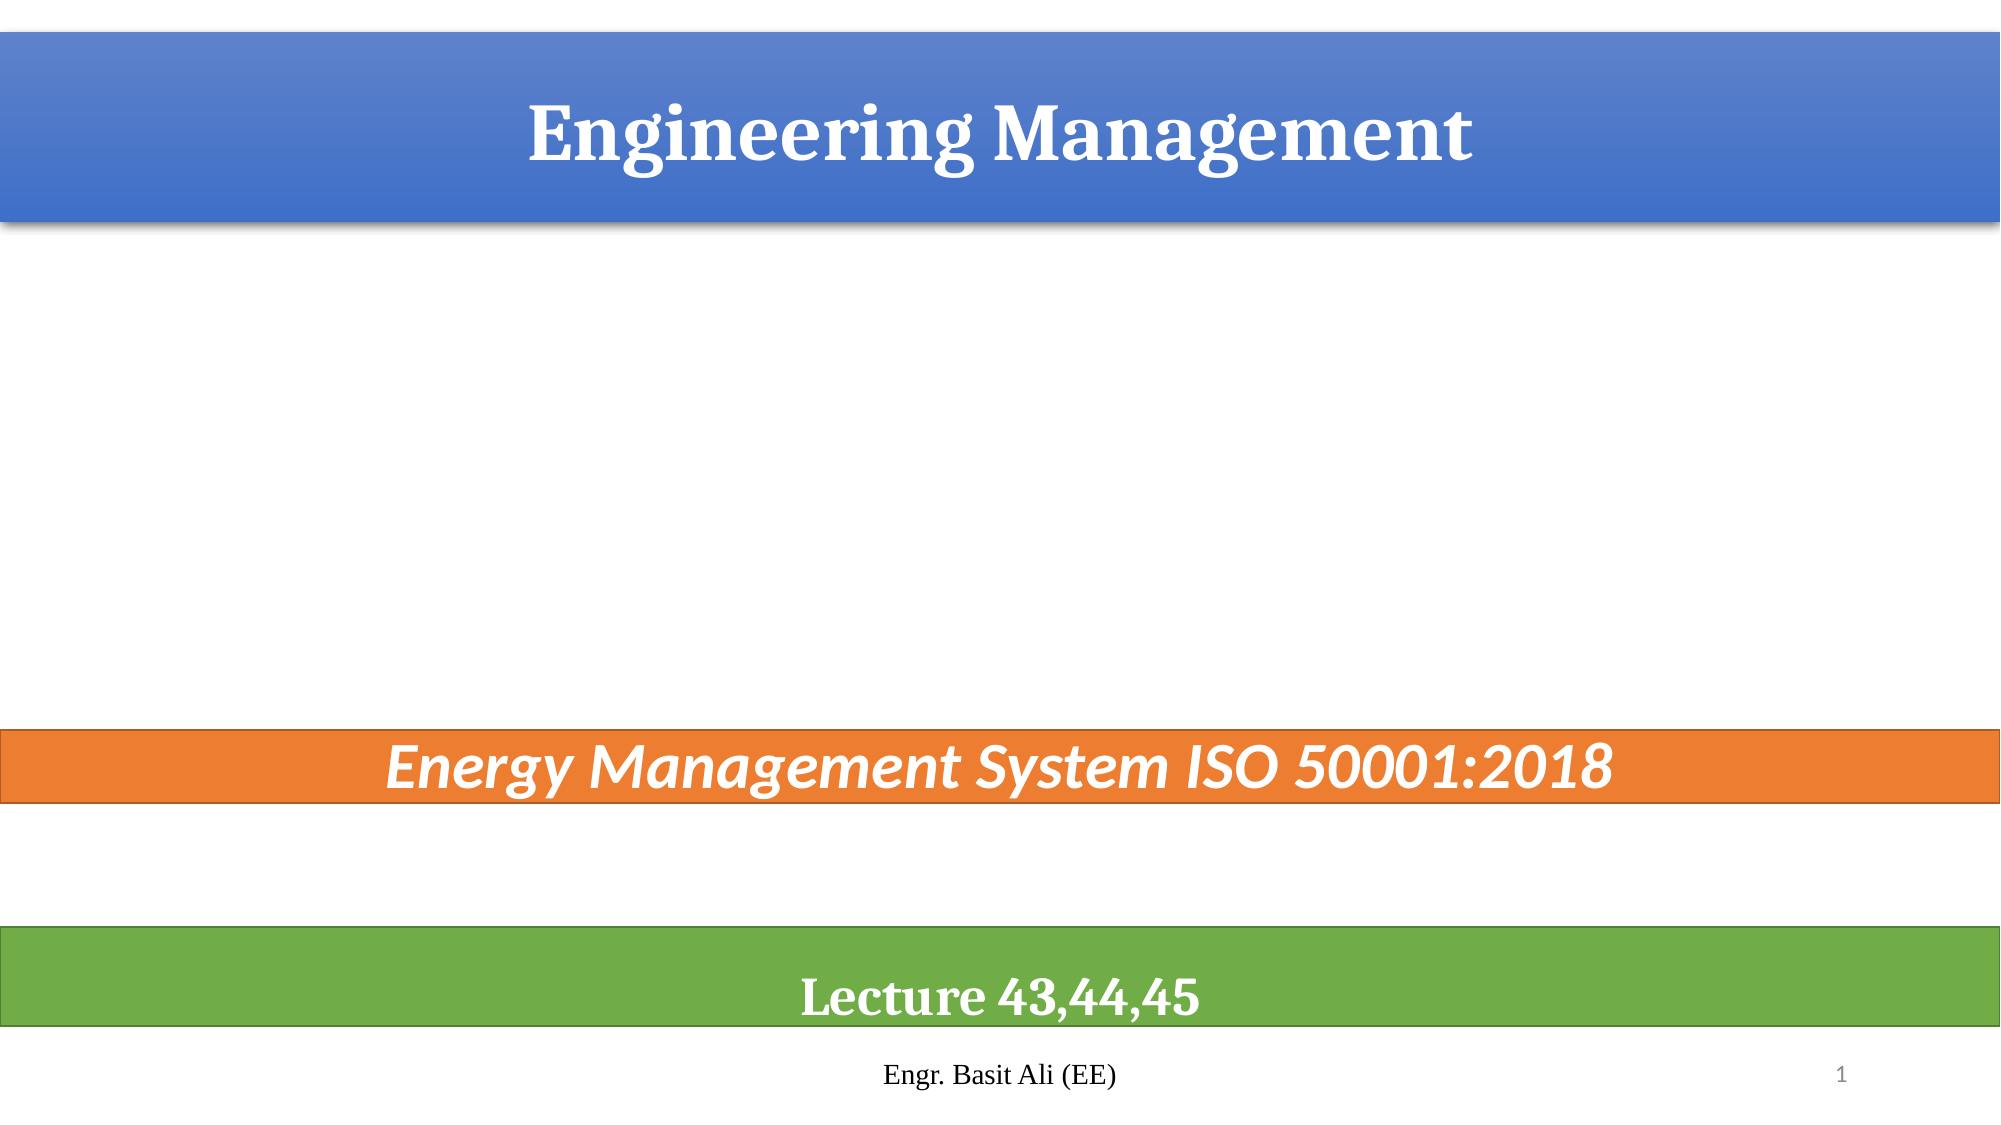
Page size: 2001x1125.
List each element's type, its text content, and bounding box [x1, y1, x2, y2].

footer Engr. Basit Ali (EE) [662, 1042, 1338, 1103]
text_box Energy Management System ISO 50001:2018 [0, 729, 2000, 804]
slide_number 1 [1412, 1042, 1863, 1103]
text_box Lecture 43,44,45 [0, 926, 2000, 1027]
title Engineering Management [0, 32, 2000, 222]
